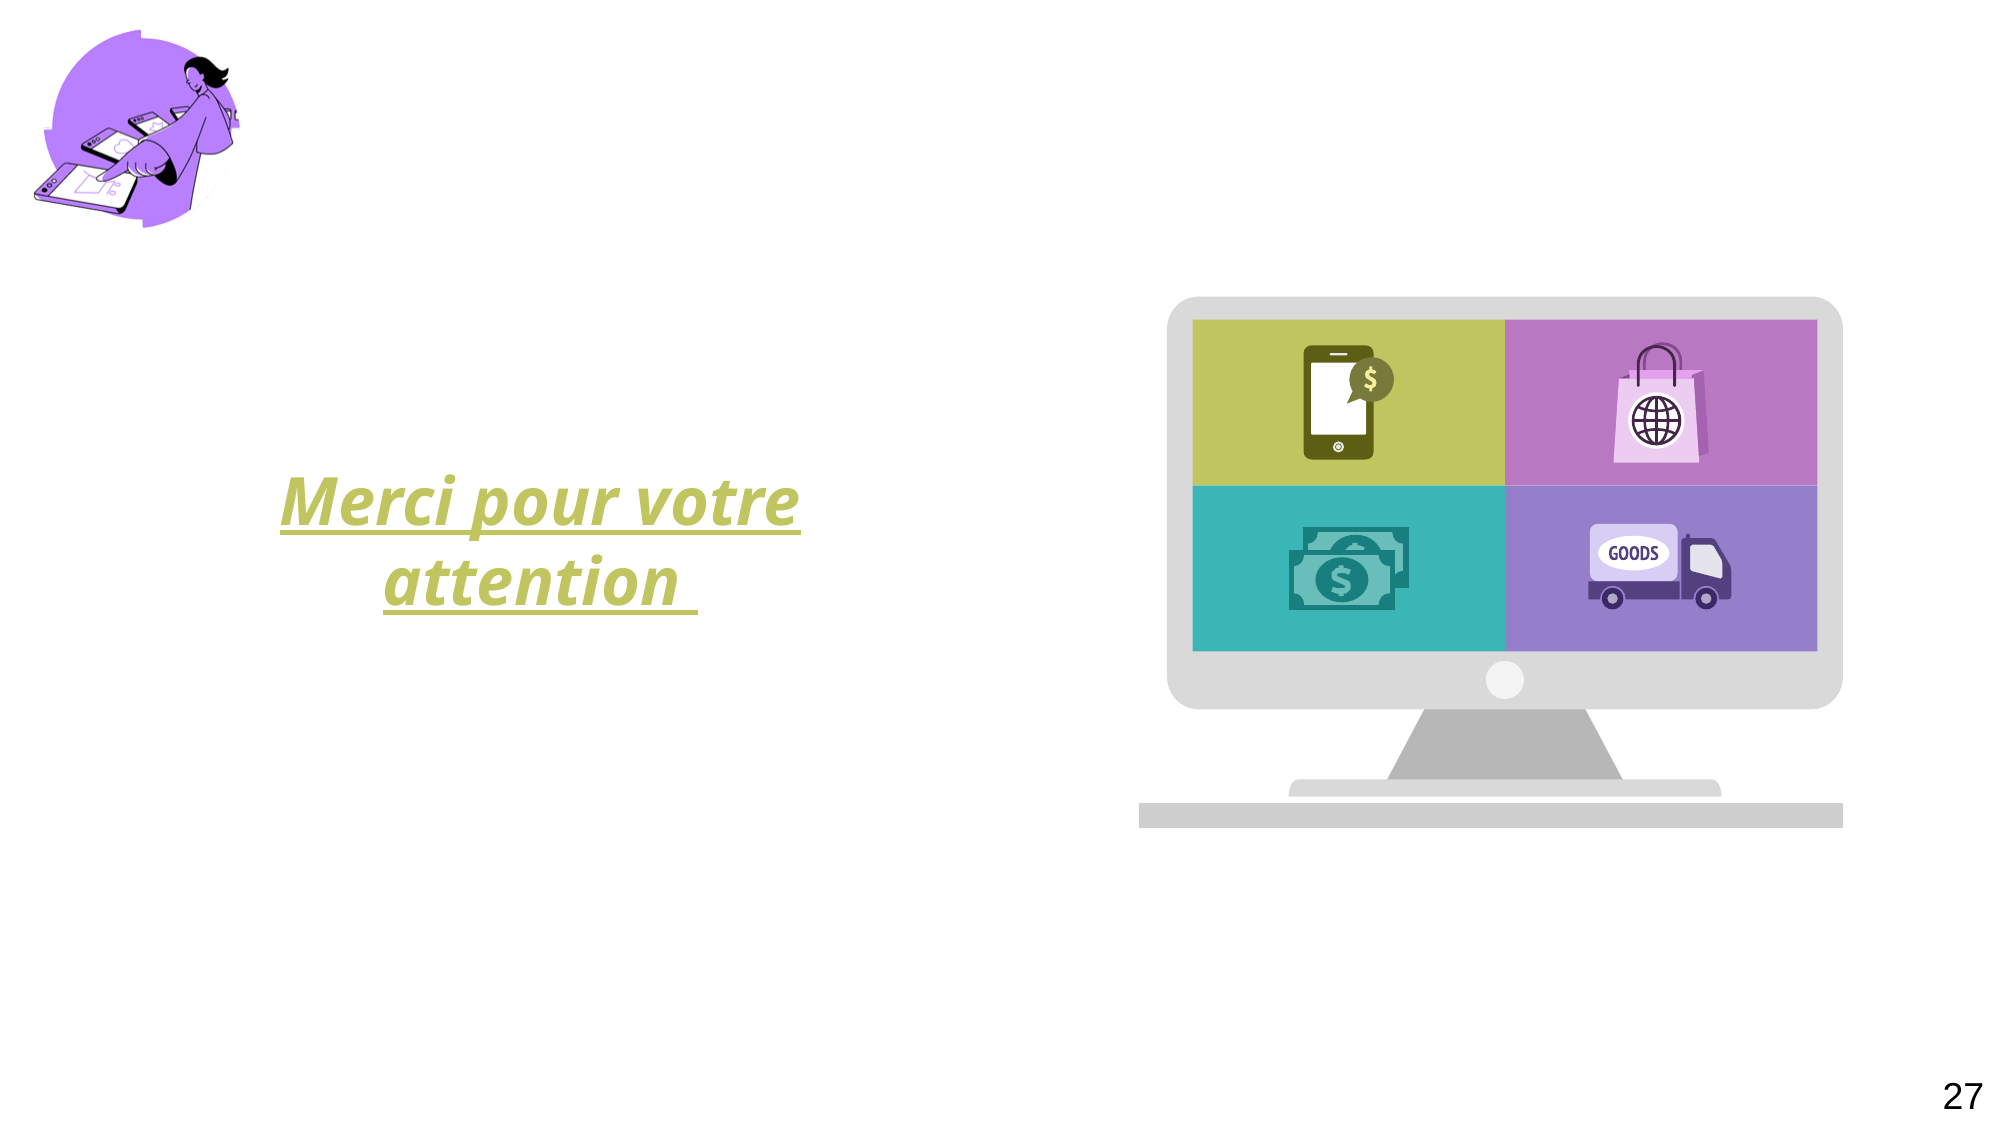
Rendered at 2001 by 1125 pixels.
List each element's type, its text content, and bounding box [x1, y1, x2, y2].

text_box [1138, 296, 1844, 829]
text_box 27 [1927, 1064, 2000, 1125]
text_box Merci pour votre attention [182, 451, 899, 626]
picture [18, 28, 268, 232]
